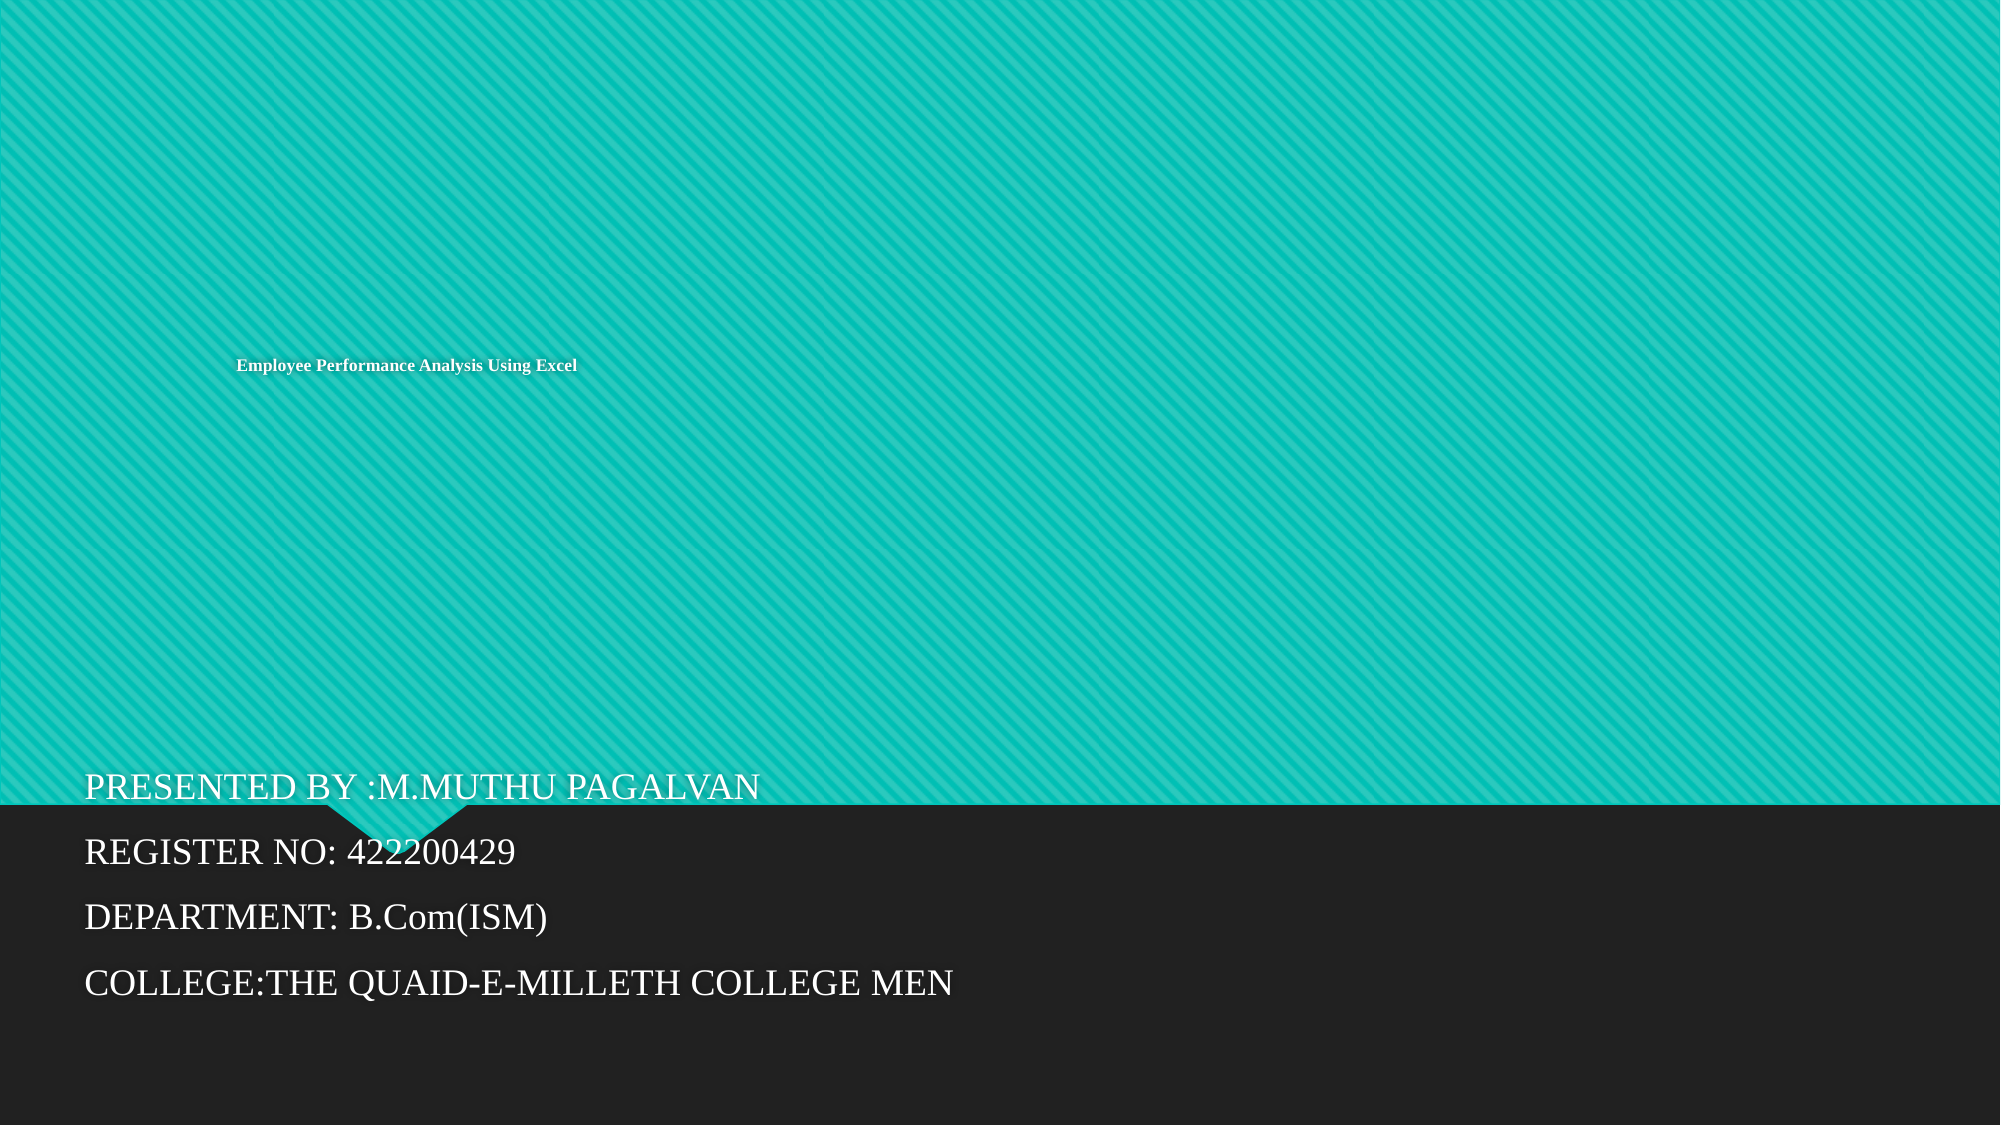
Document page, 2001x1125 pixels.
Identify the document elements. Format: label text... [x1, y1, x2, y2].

subtitle PRESENTED BY :M.MUTHU PAGALVAN REGISTER NO: 422200429 DEPARTMENT: B.Com(ISM) COLLEGE:THE QUAID-E-MILLETH COLLEGE MEN [69, 754, 1000, 1067]
title Employee Performance Analysis Using Excel [221, 214, 1496, 383]
